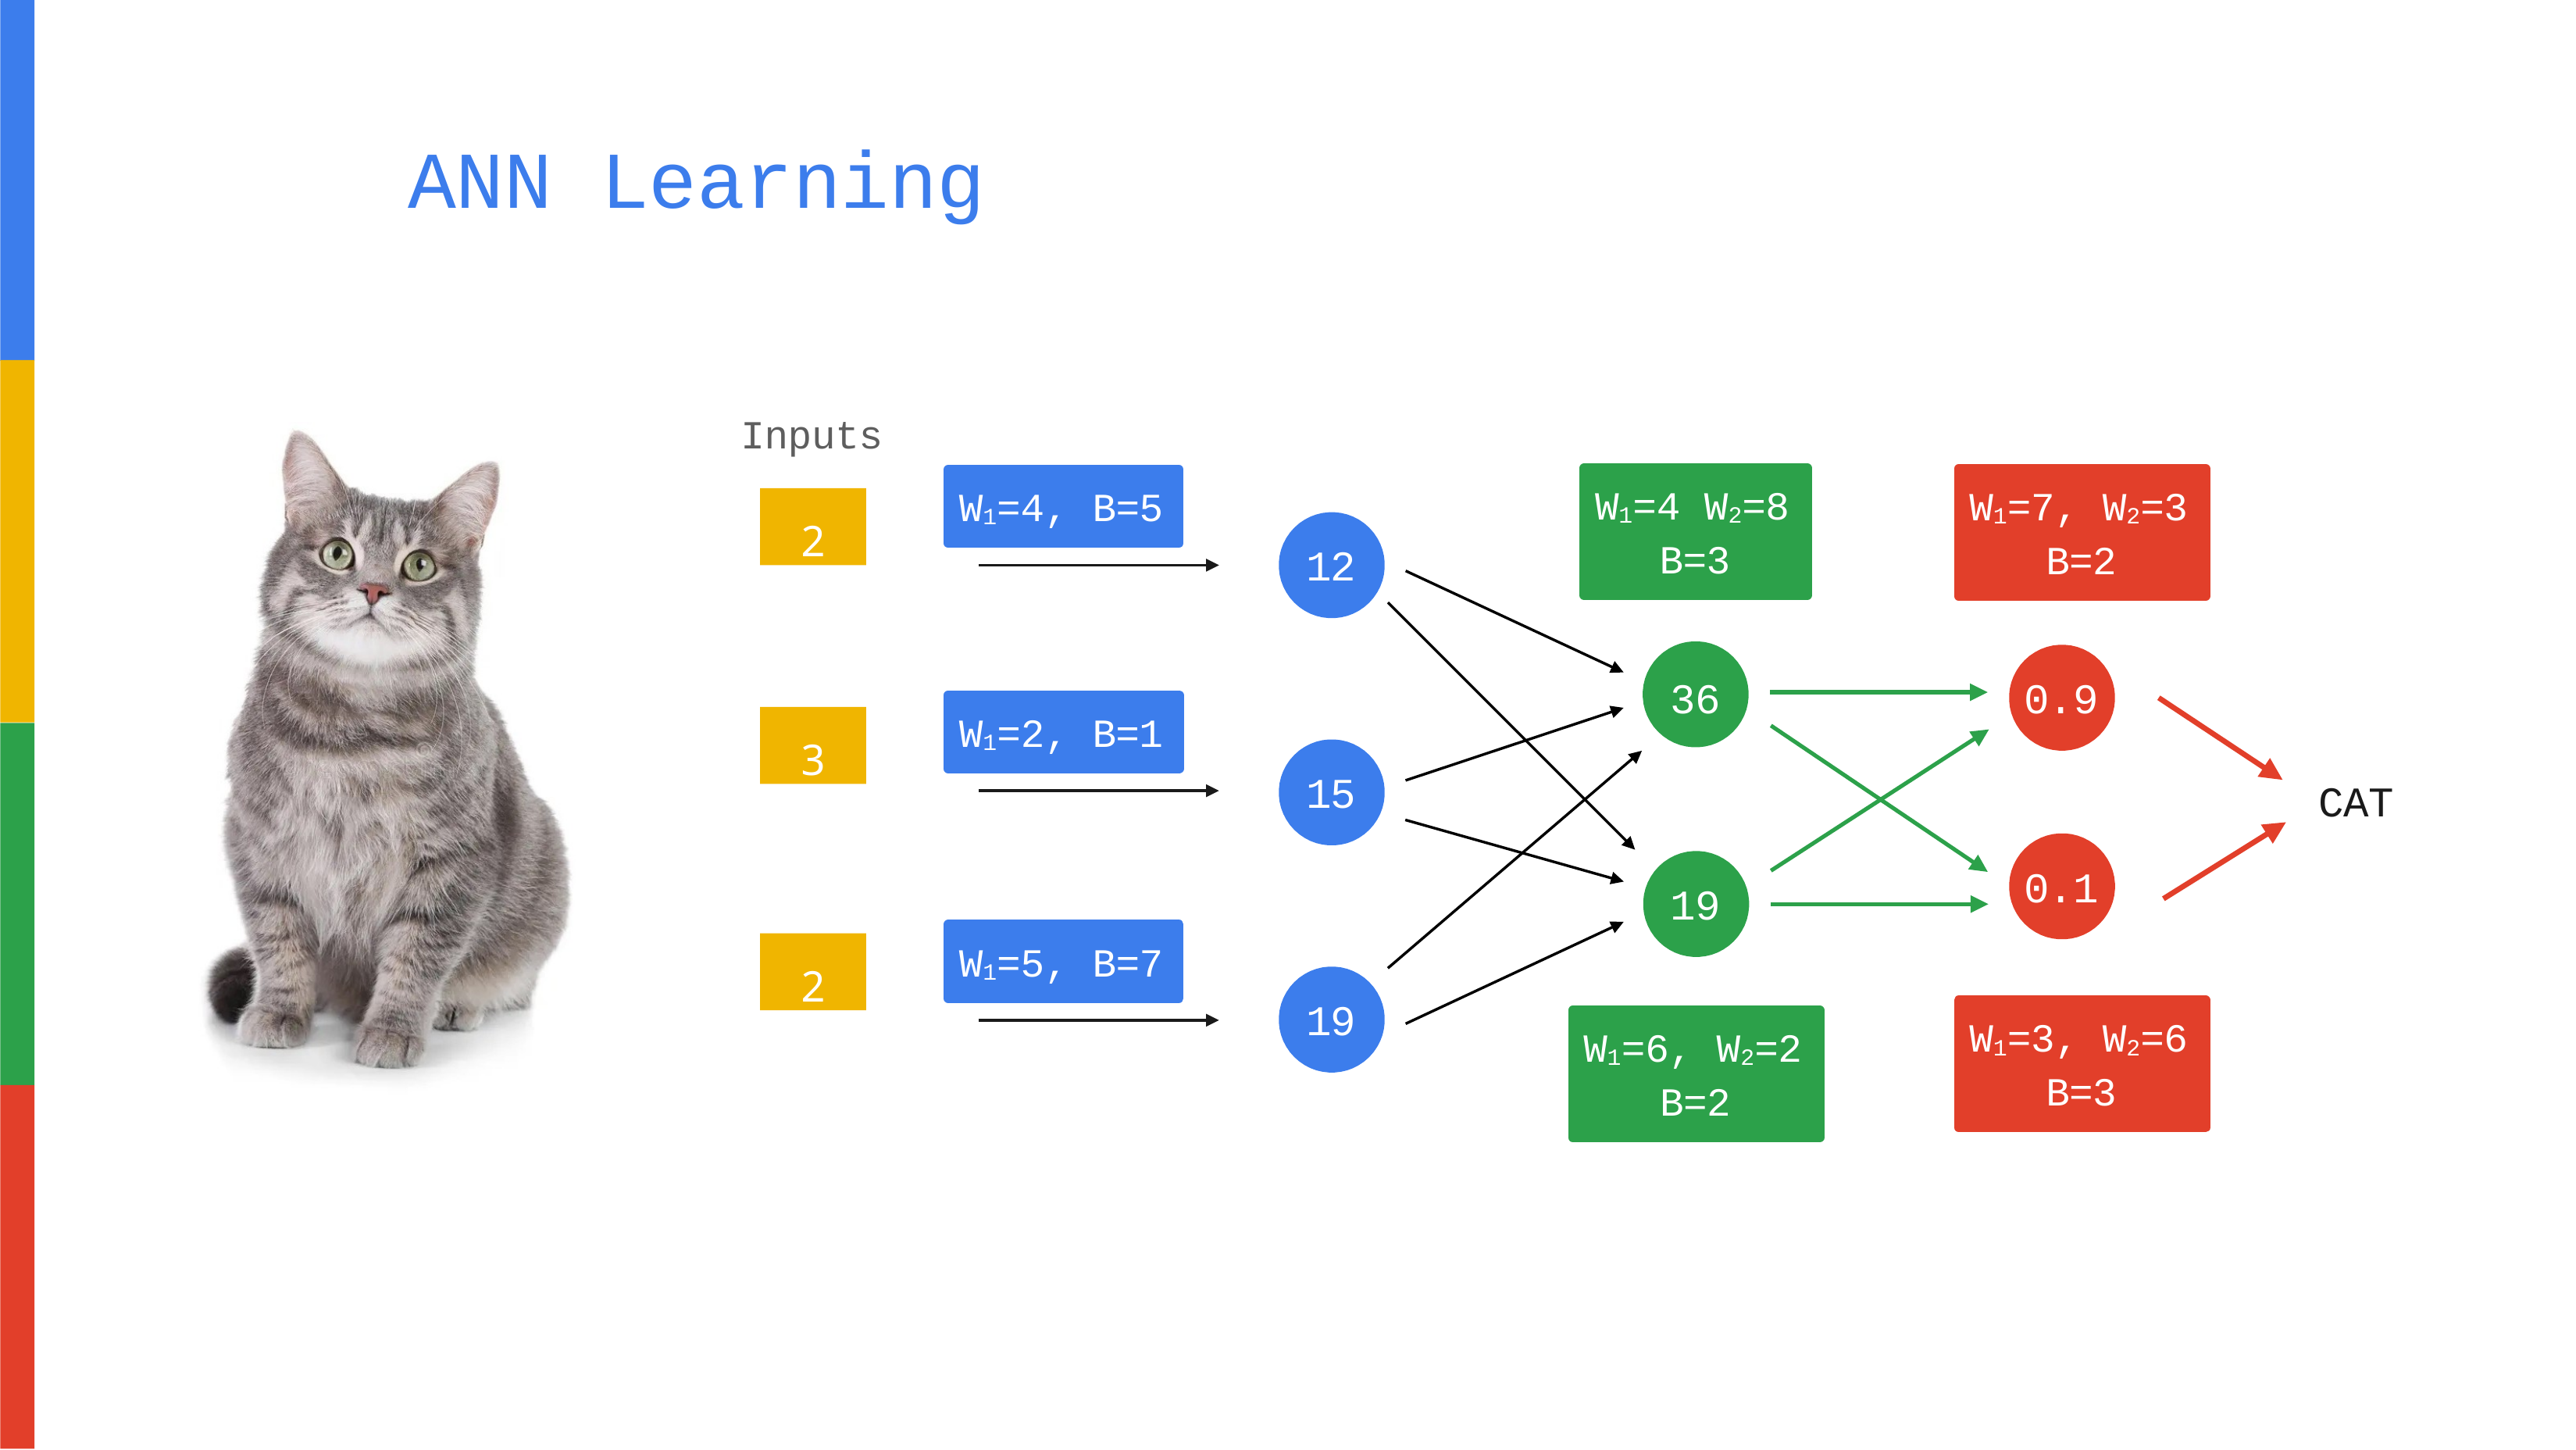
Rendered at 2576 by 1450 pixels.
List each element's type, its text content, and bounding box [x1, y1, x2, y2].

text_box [2009, 645, 2116, 752]
text_box ANN Learning [406, 126, 990, 225]
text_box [1953, 463, 2210, 602]
text_box 3 [760, 706, 866, 784]
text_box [943, 464, 1184, 548]
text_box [1568, 1005, 1825, 1143]
picture [198, 422, 576, 1095]
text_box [1953, 995, 2210, 1133]
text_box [1768, 723, 1989, 873]
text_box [1770, 895, 1989, 913]
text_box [979, 1013, 1219, 1027]
text_box Inputs [739, 406, 887, 457]
text_box CAT [2317, 772, 2398, 825]
text_box 2 [760, 933, 866, 1011]
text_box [979, 558, 1219, 572]
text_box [943, 690, 1184, 774]
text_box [2009, 833, 2116, 940]
text_box 2 [760, 488, 866, 566]
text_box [979, 784, 1220, 798]
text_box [2160, 822, 2286, 902]
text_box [2156, 695, 2283, 780]
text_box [1279, 462, 1812, 1073]
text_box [1769, 683, 1989, 702]
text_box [943, 920, 1184, 1004]
